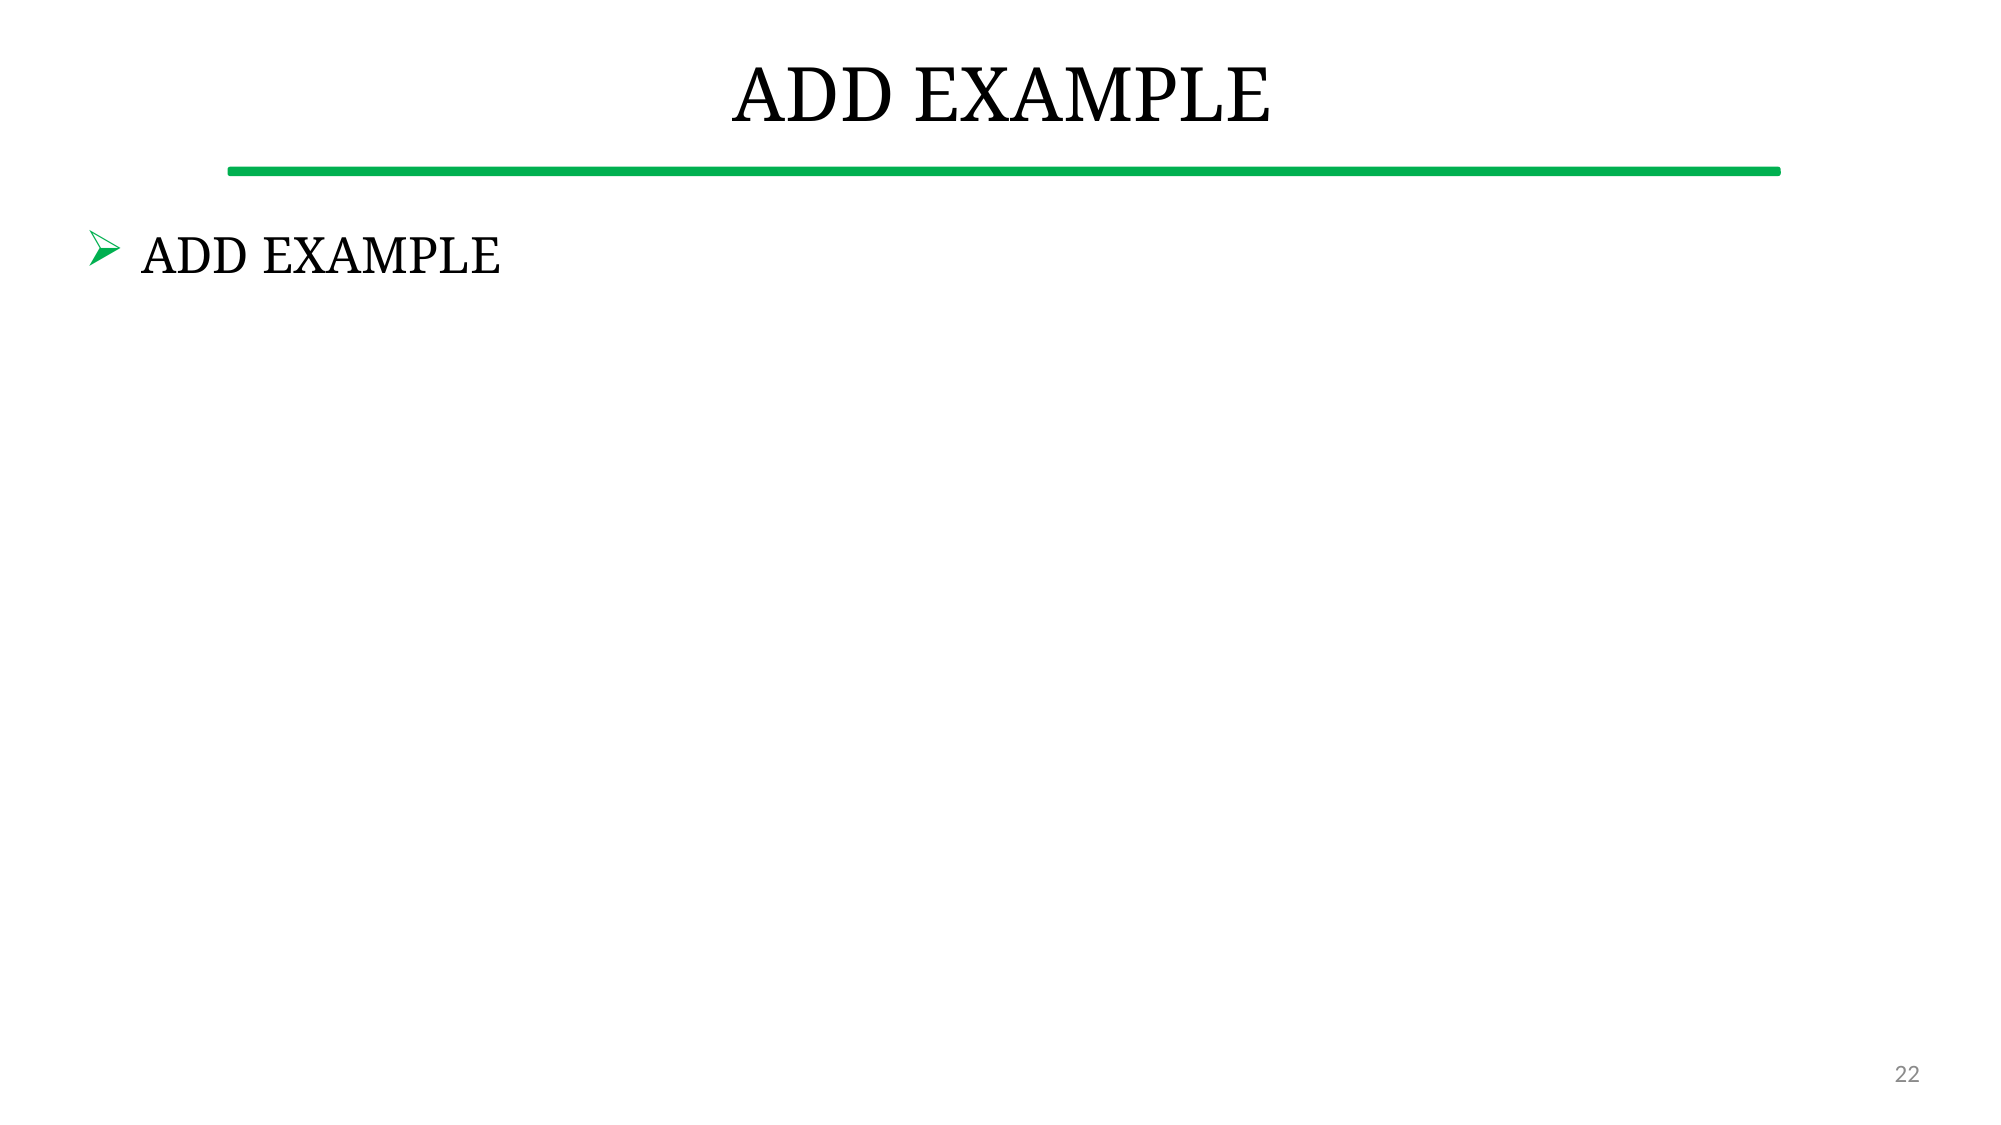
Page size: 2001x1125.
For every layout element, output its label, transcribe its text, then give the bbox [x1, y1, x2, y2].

slide_number 22 [1412, 1042, 1936, 1103]
list ADD EXAMPLE [70, 223, 1936, 1021]
title ADD EXAMPLE [70, 26, 1936, 168]
